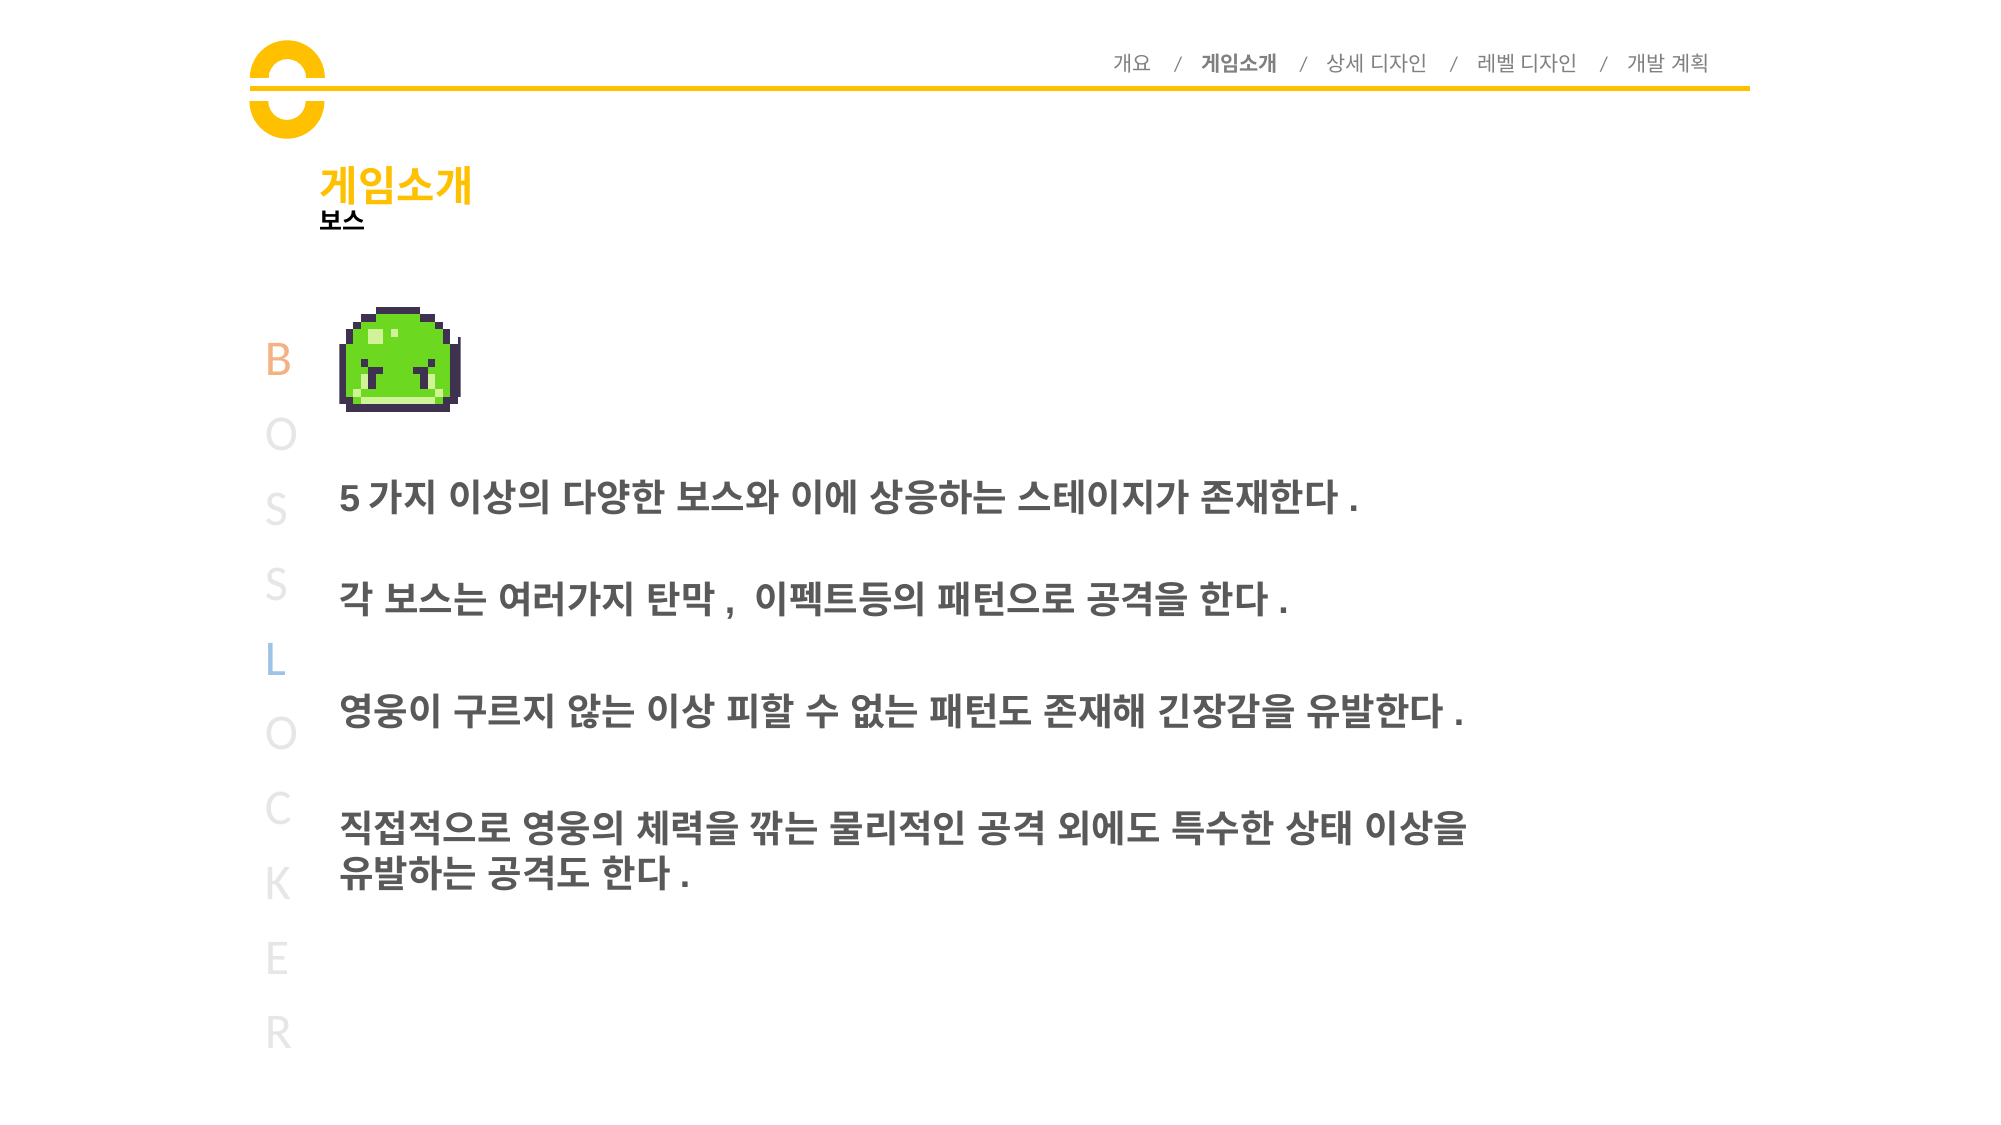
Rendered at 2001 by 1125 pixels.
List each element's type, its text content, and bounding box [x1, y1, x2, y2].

text_box 개요 / 게임소개 / 상세 디자인 / 레벨 디자인 / 개발 계획 [1020, 42, 1724, 83]
text_box 직접적으로 영웅의 체력을 깎는 물리적인 공격 외에도 특수한 상태 이상을 유발하는 공격도 한다. [324, 797, 1585, 903]
text_box 영웅이 구르지 않는 이상 피할 수 없는 패턴도 존재해 긴장감을 유발한다. [324, 680, 1585, 740]
title 게임소개 [304, 166, 882, 210]
text_box [248, 100, 326, 140]
text_box 보스 [304, 197, 733, 243]
text_box 각 보스는 여러가지 탄막, 이펙트등의 패턴으로 공격을 한다. [324, 568, 1495, 629]
list B O S S L O C K E R [249, 324, 400, 1018]
text_box [248, 39, 326, 79]
picture [339, 292, 461, 412]
text_box 5가지 이상의 다양한 보스와 이에 상응하는 스테이지가 존재한다. [324, 466, 1495, 527]
